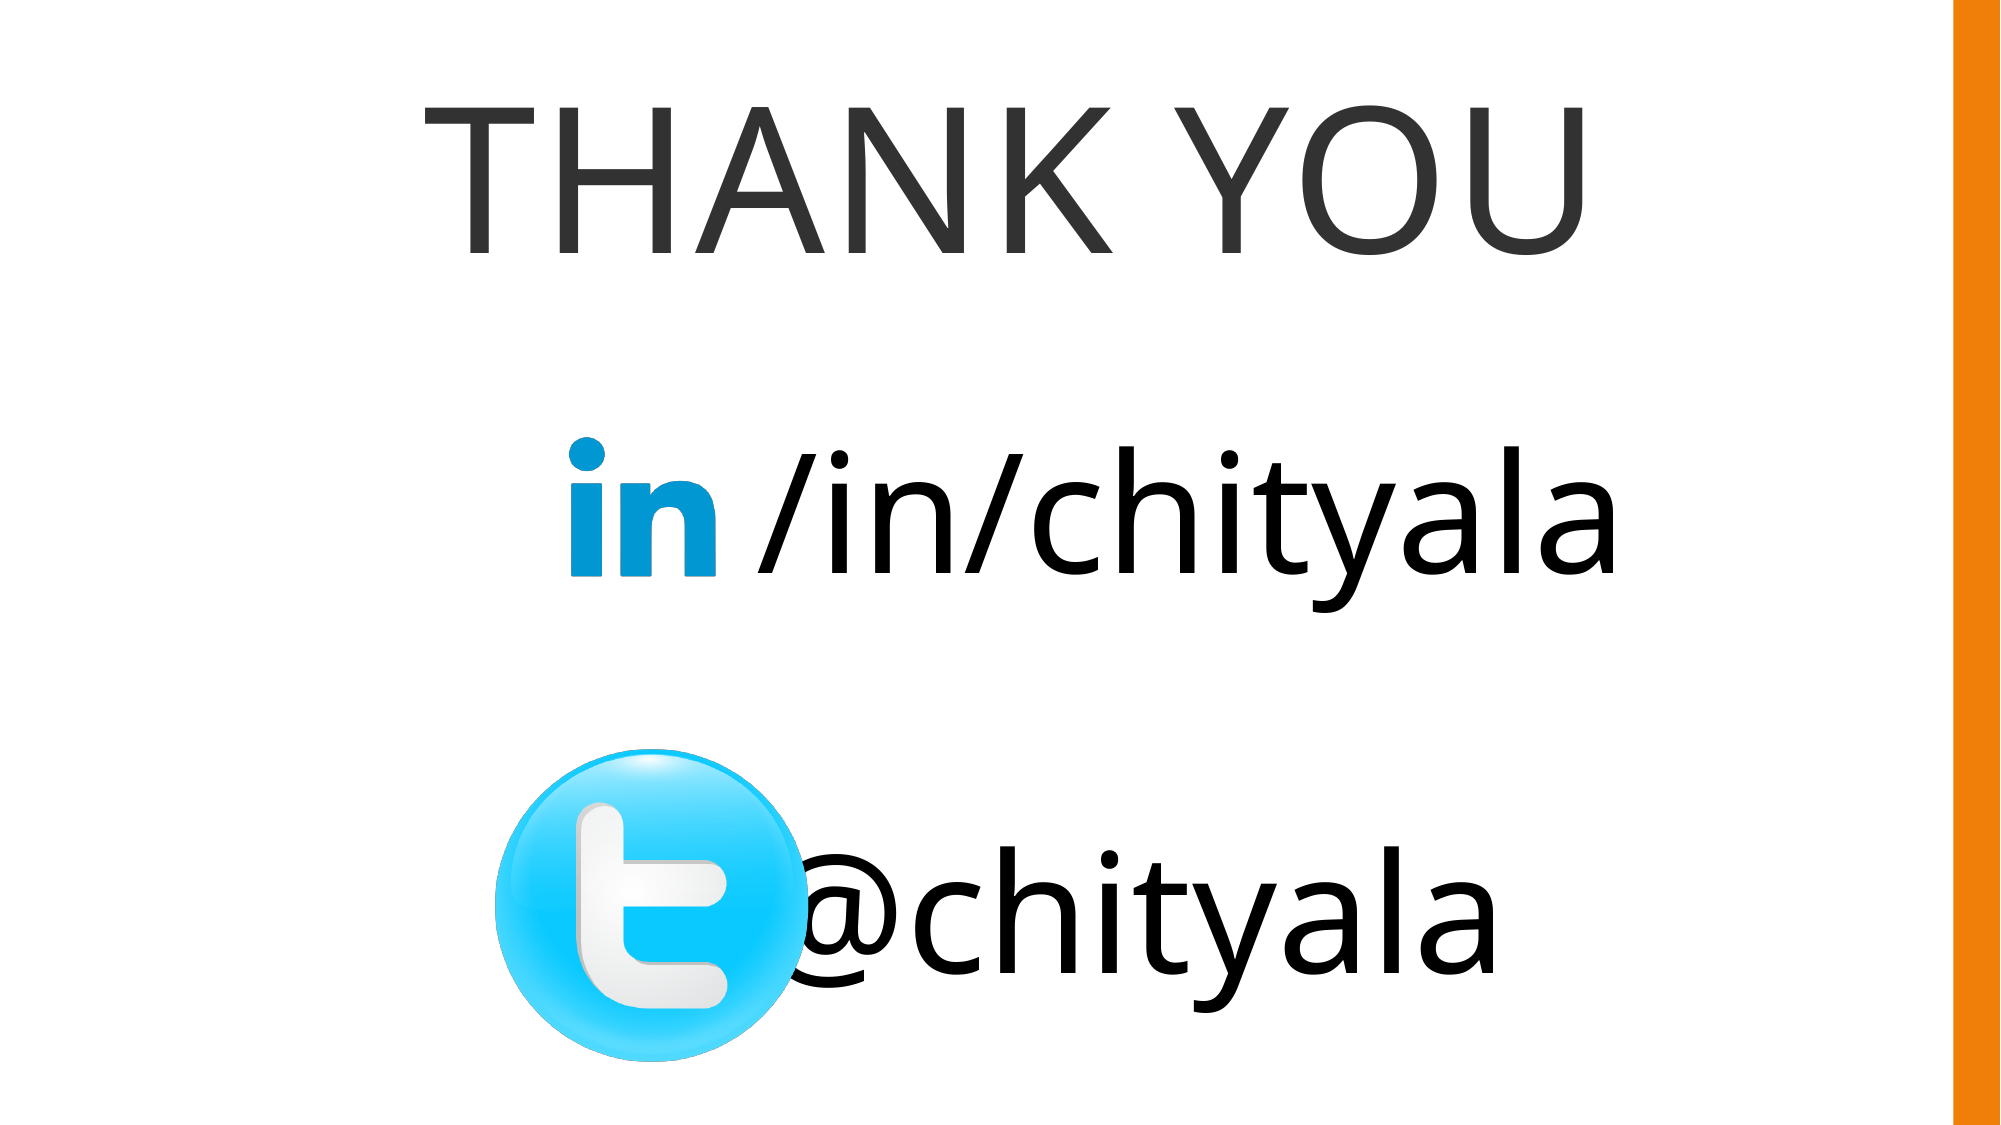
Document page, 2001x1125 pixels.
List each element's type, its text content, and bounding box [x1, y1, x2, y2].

picture [476, 349, 808, 664]
text_box /in/chityala @chityala [741, 399, 1643, 1015]
picture [486, 740, 817, 1071]
title Thank you [408, 70, 1676, 350]
